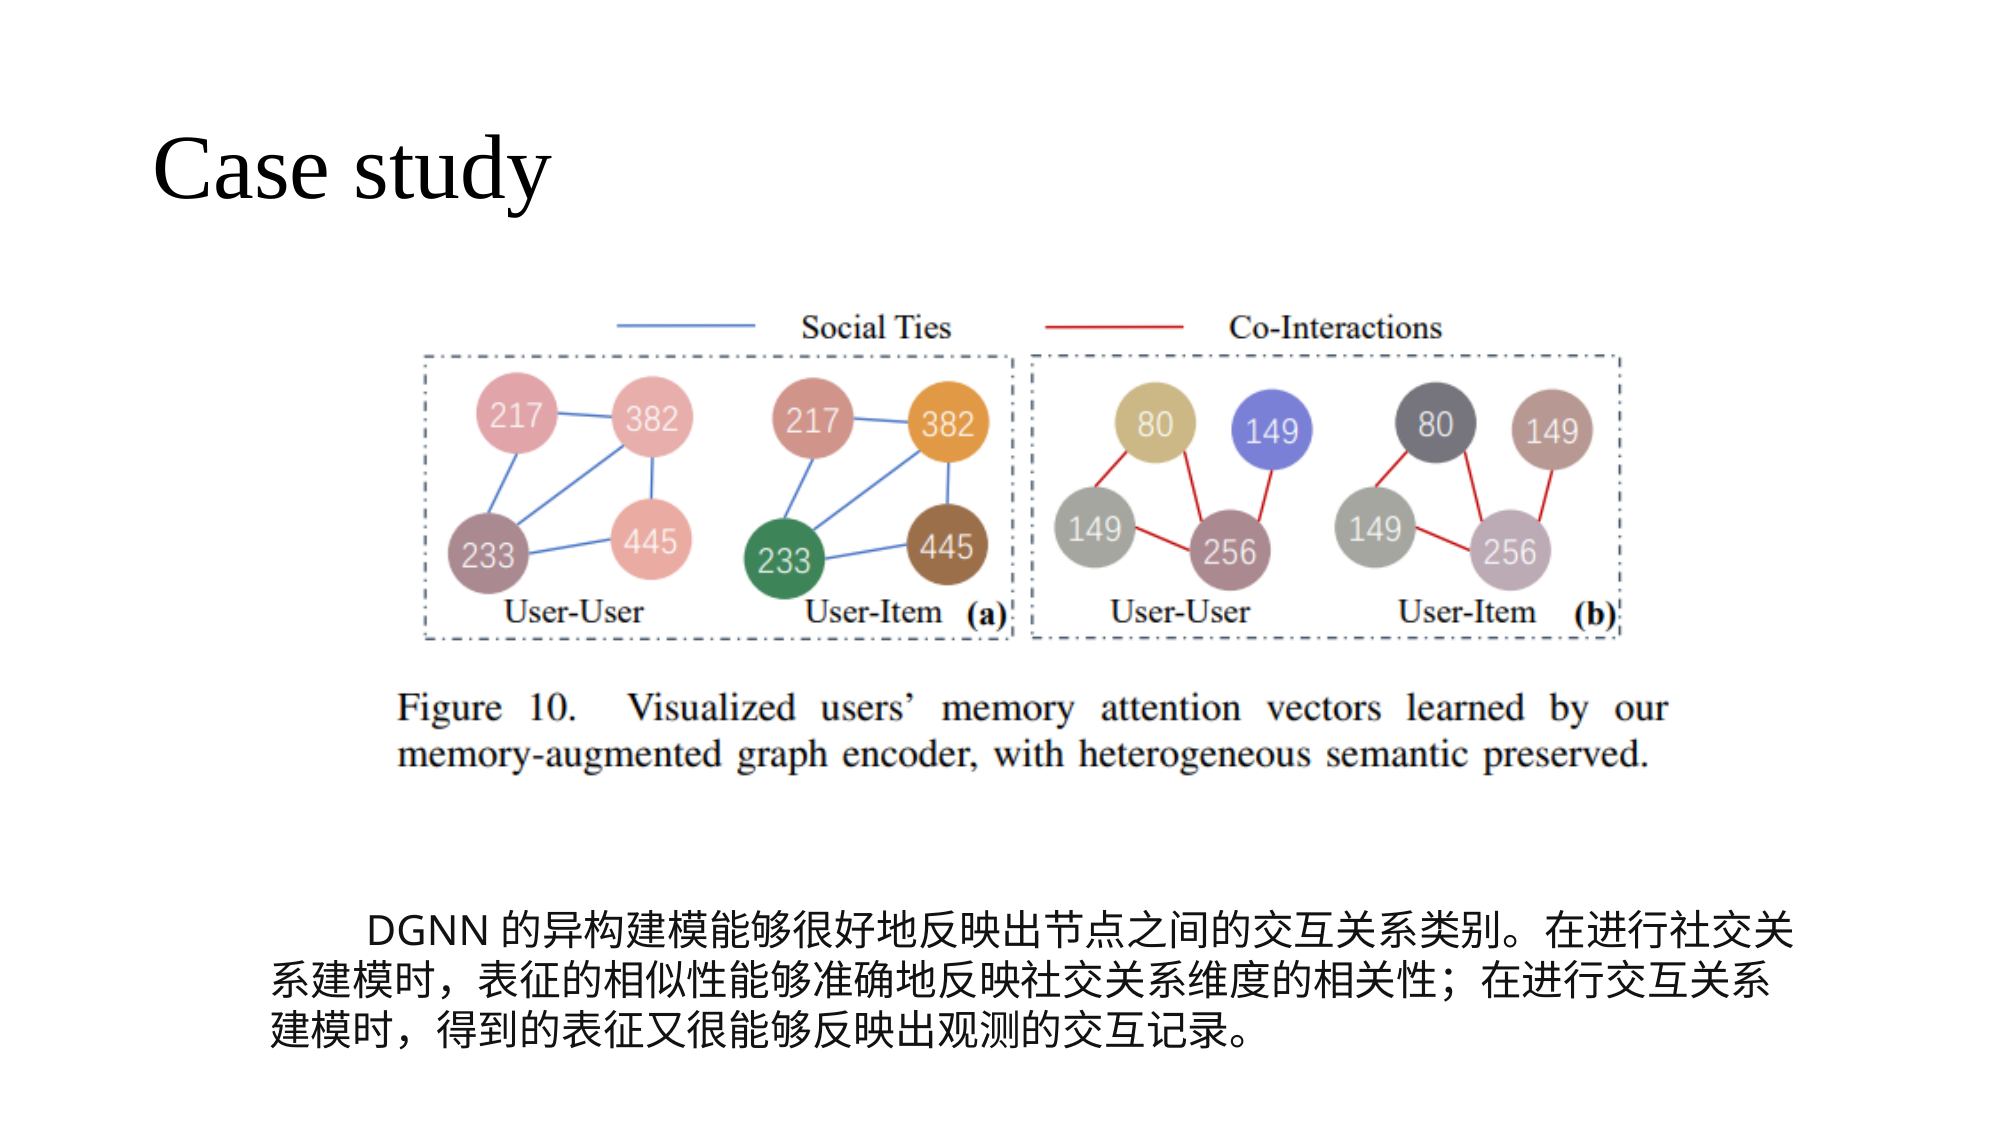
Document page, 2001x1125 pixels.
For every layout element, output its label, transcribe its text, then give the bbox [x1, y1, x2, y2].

title Case study [137, 59, 1863, 278]
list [365, 250, 1699, 804]
text_box DGNN的异构建模能够很好地反映出节点之间的交互关系类别。在进行社交关系建模时，表征的相似性能够准确地反映社交关系维度的相关性；在进行交互关系建模时，得到的表征又很能够反映出观测的交互记录。 [254, 896, 1810, 1061]
